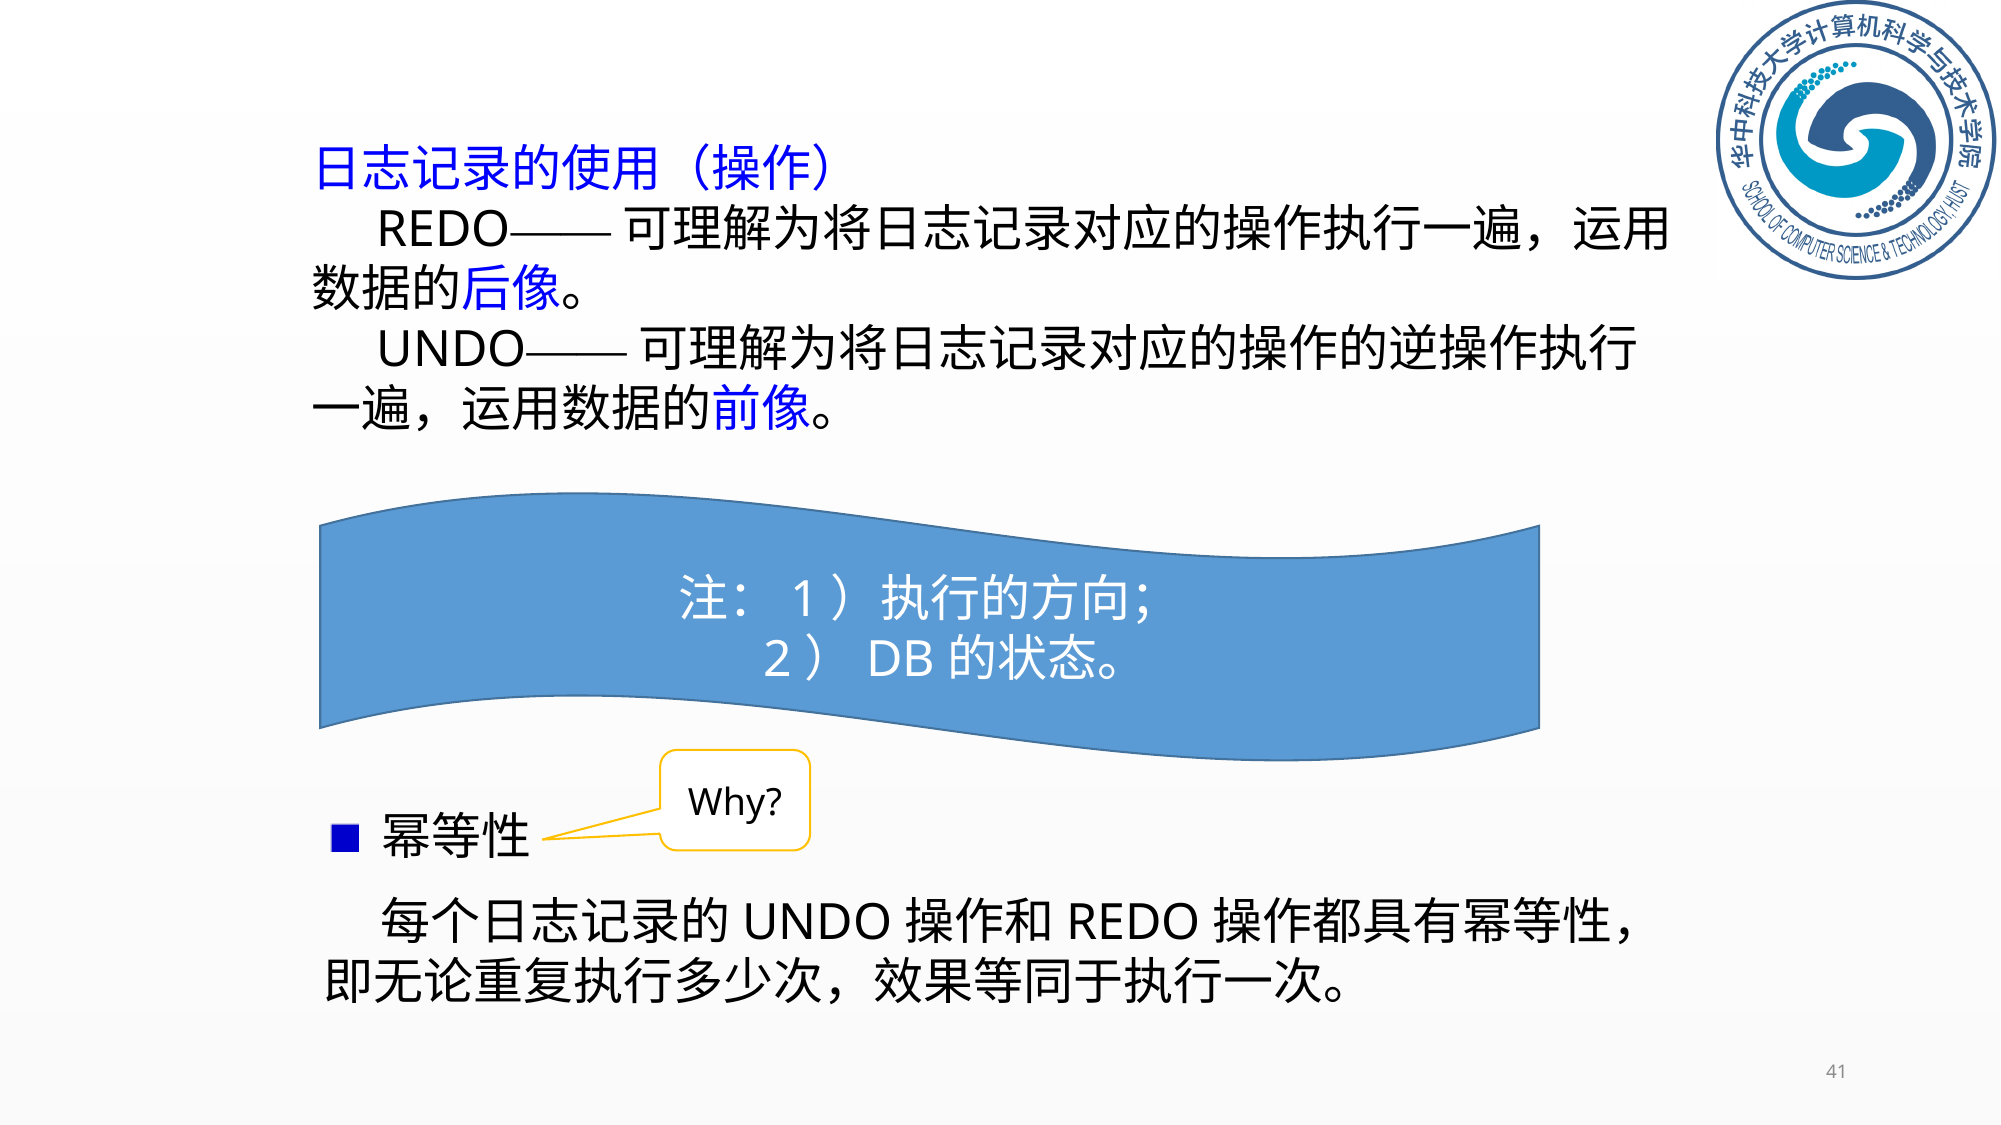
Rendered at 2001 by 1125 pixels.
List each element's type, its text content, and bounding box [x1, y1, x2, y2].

text_box 日志记录的使用（操作） REDO——可理解为将日志记录对应的操作执行一遍，运用数据的后像。 UNDO——可理解为将日志记录对应的操作的逆操作执行一遍，运用数据的前像。 [296, 128, 1692, 444]
picture [1716, 0, 1999, 280]
slide_number 41 [1412, 1042, 1863, 1103]
text_box 幂等性 每个日志记录的UNDO操作和REDO操作都具有幂等性，即无论重复执行多少次，效果等同于执行一次。 [308, 796, 1668, 1017]
picture [323, 816, 359, 852]
text_box 注：1）执行的方向； 2）DB的状态。 [319, 492, 1541, 762]
text_box Why? [541, 748, 812, 852]
